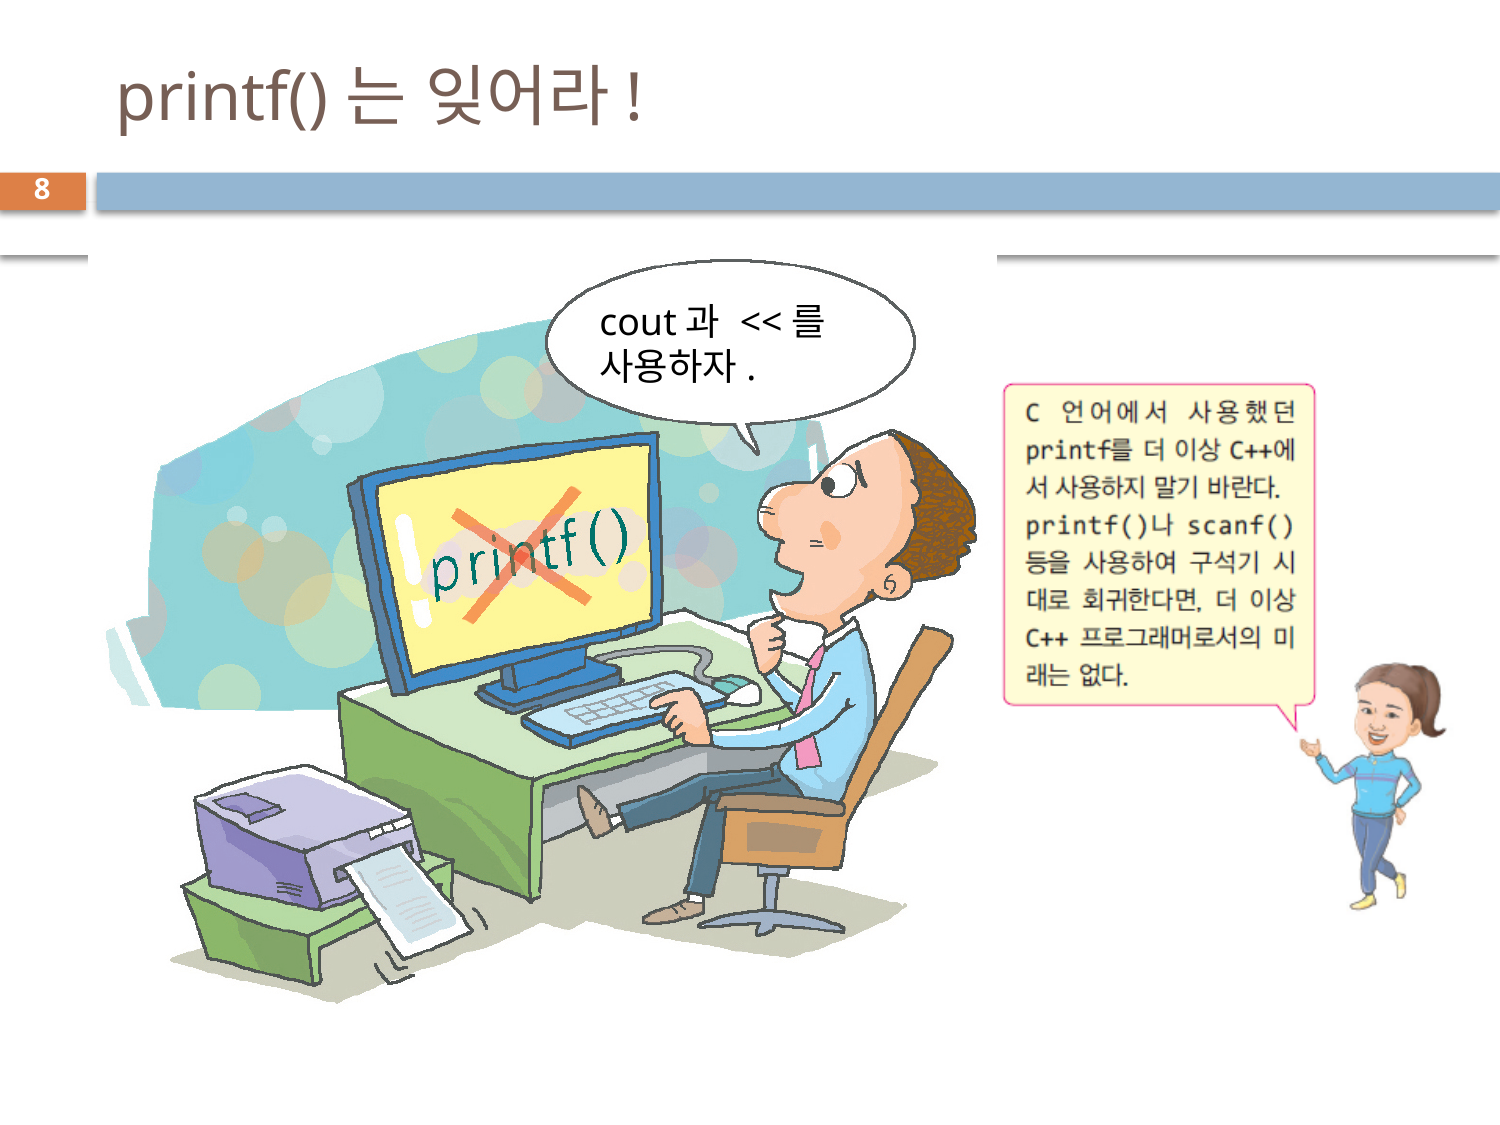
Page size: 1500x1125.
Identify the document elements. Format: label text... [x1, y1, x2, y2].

slide_number 8 [0, 170, 87, 211]
picture [88, 243, 1459, 1018]
title printf()는 잊어라! [100, 37, 1438, 149]
